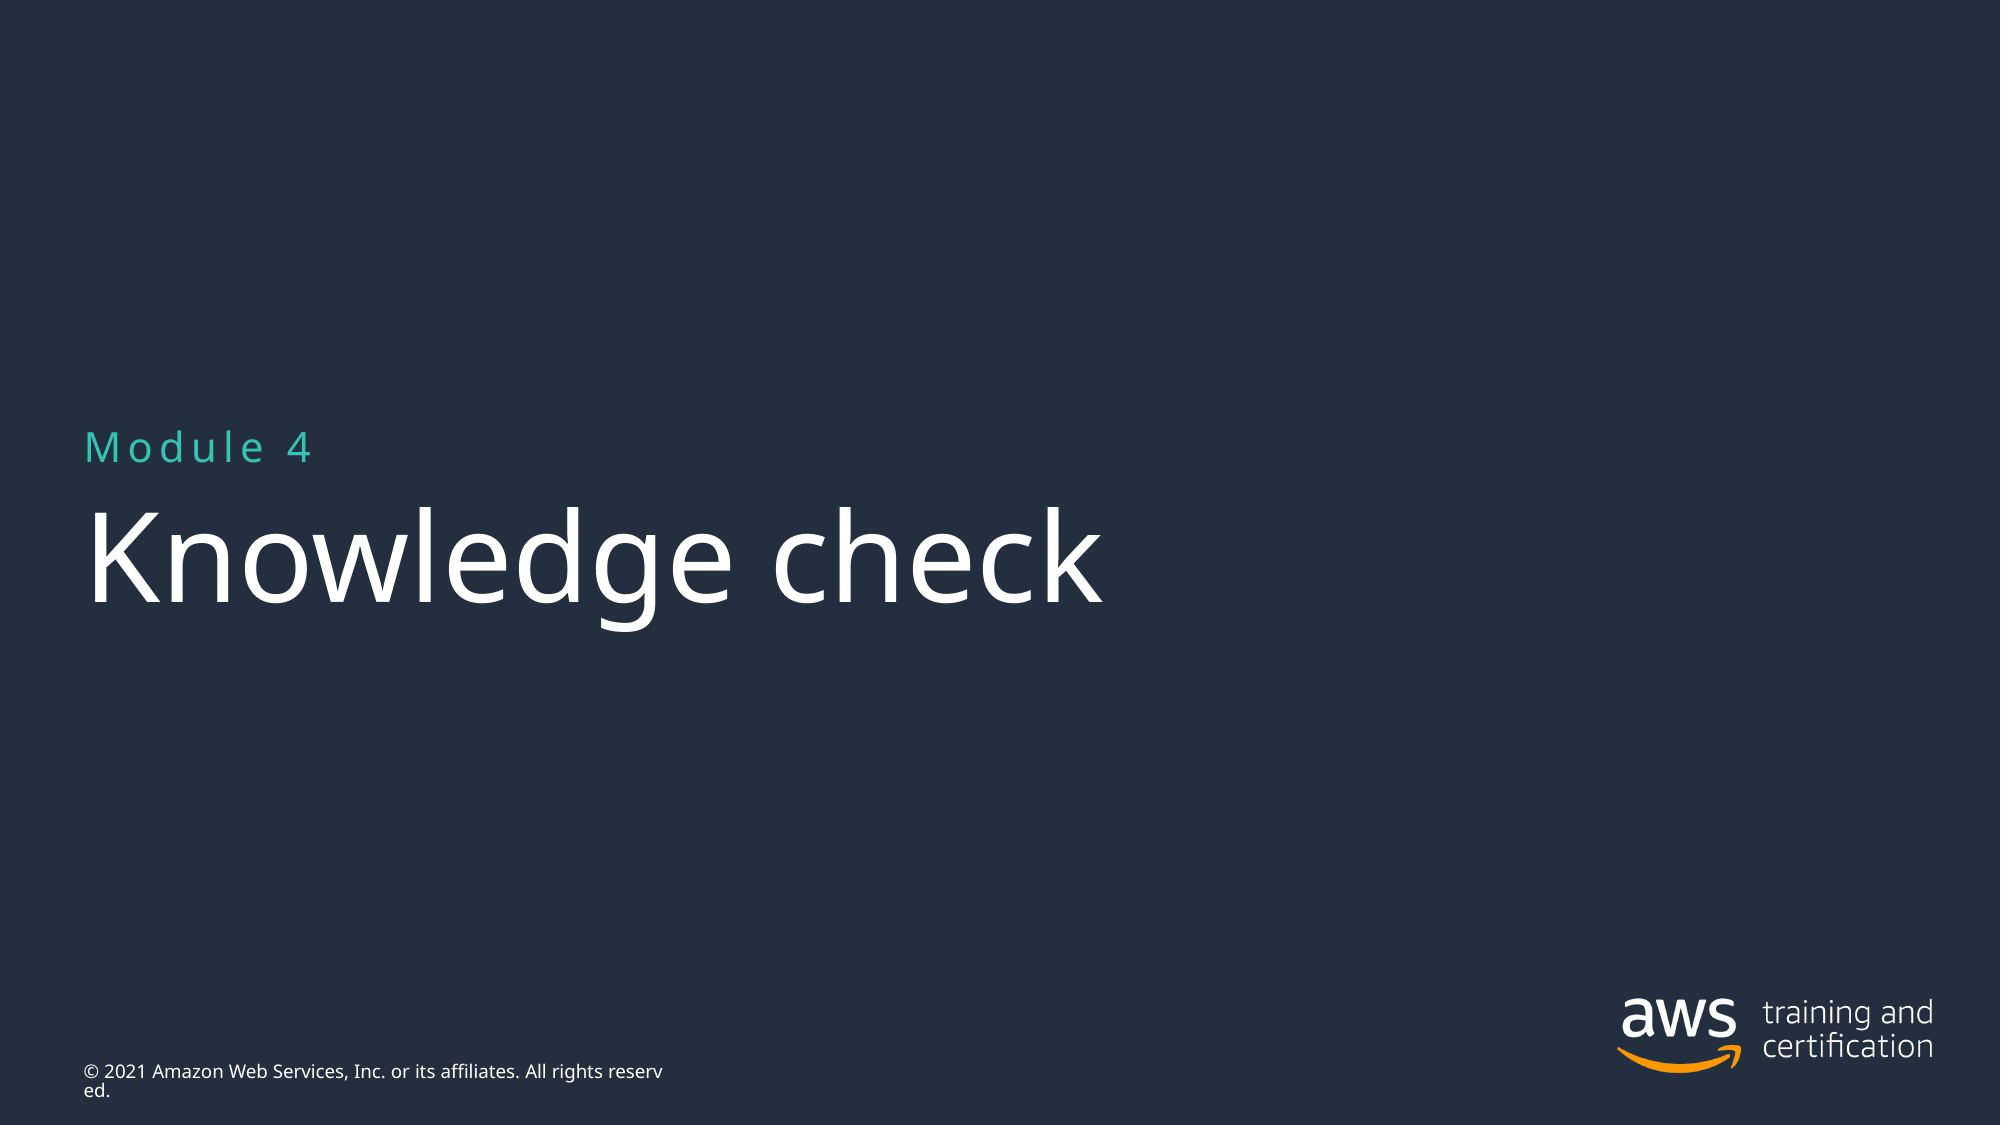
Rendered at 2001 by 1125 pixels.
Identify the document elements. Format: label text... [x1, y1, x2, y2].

picture [1617, 998, 1932, 1073]
title Knowledge check [68, 523, 1932, 602]
footer © 2021 Amazon Web Services, Inc. or its affiliates. All rights reserved. [68, 1042, 682, 1103]
list Module 4 [68, 418, 1391, 500]
